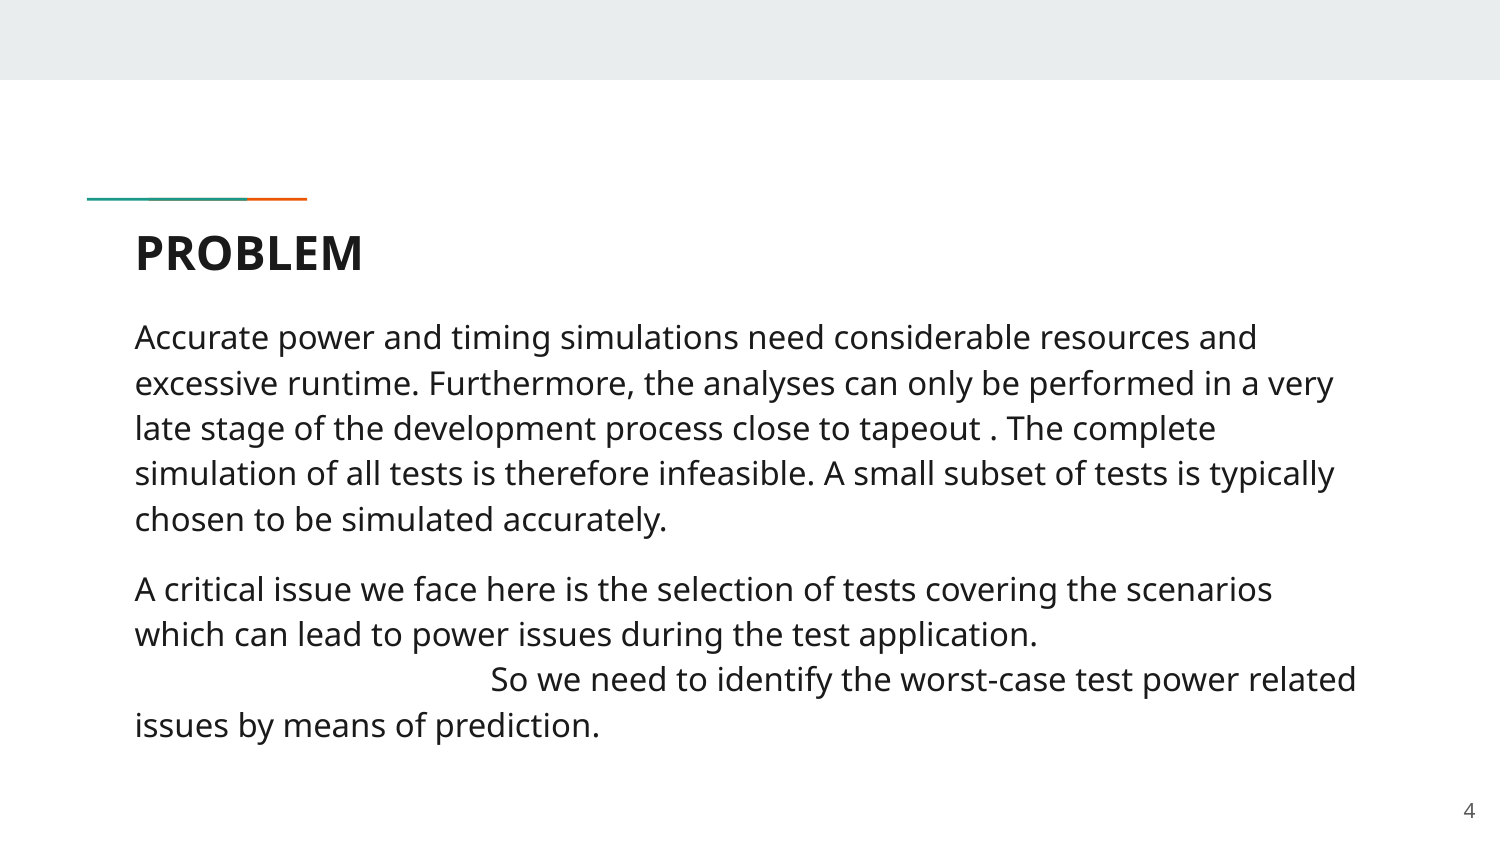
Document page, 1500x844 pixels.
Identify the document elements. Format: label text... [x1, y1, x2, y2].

title PROBLEM [119, 207, 1381, 296]
list Accurate power and timing simulations need considerable resources and excessive runtime. Furthermore, the analyses can only be performed in a very late stage of the development process close to tapeout . The complete simulation of all tests is therefore infeasible. A small subset of tests is typically chosen to be simulated accurately. A critical issue we face here is the selection of tests covering the scenarios which can lead to power issues during the test application. So we need to identify the worst-case test power related issues by means of prediction. [119, 296, 1381, 764]
slide_number ‹#› [1400, 779, 1491, 844]
